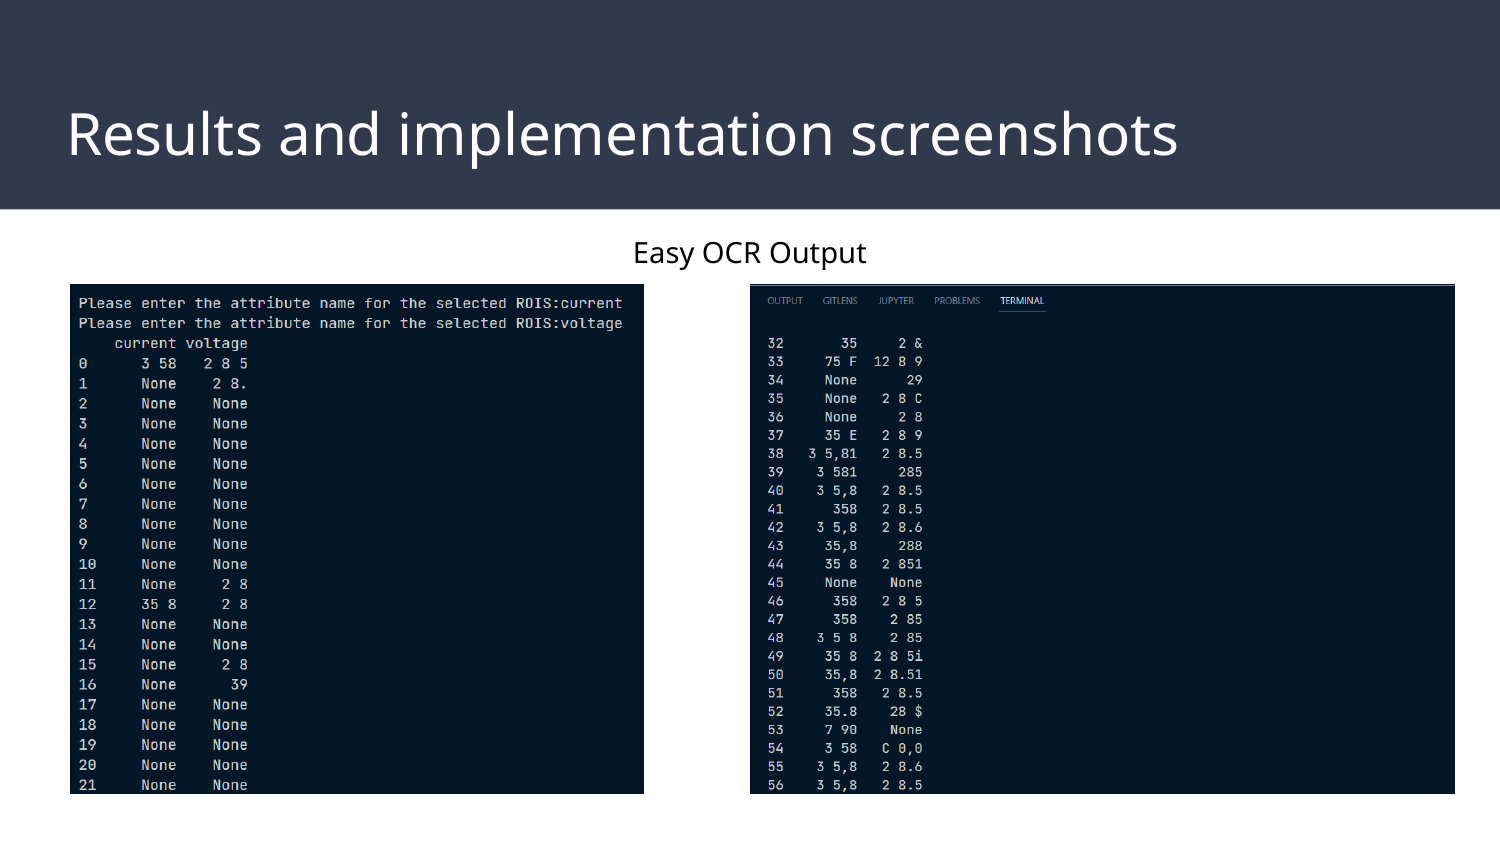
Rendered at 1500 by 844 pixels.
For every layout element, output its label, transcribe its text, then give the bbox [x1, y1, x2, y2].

title Results and implementation screenshots [51, 82, 1449, 185]
picture [70, 284, 644, 794]
text_box Easy OCR Output [503, 218, 996, 284]
picture [749, 284, 1455, 794]
